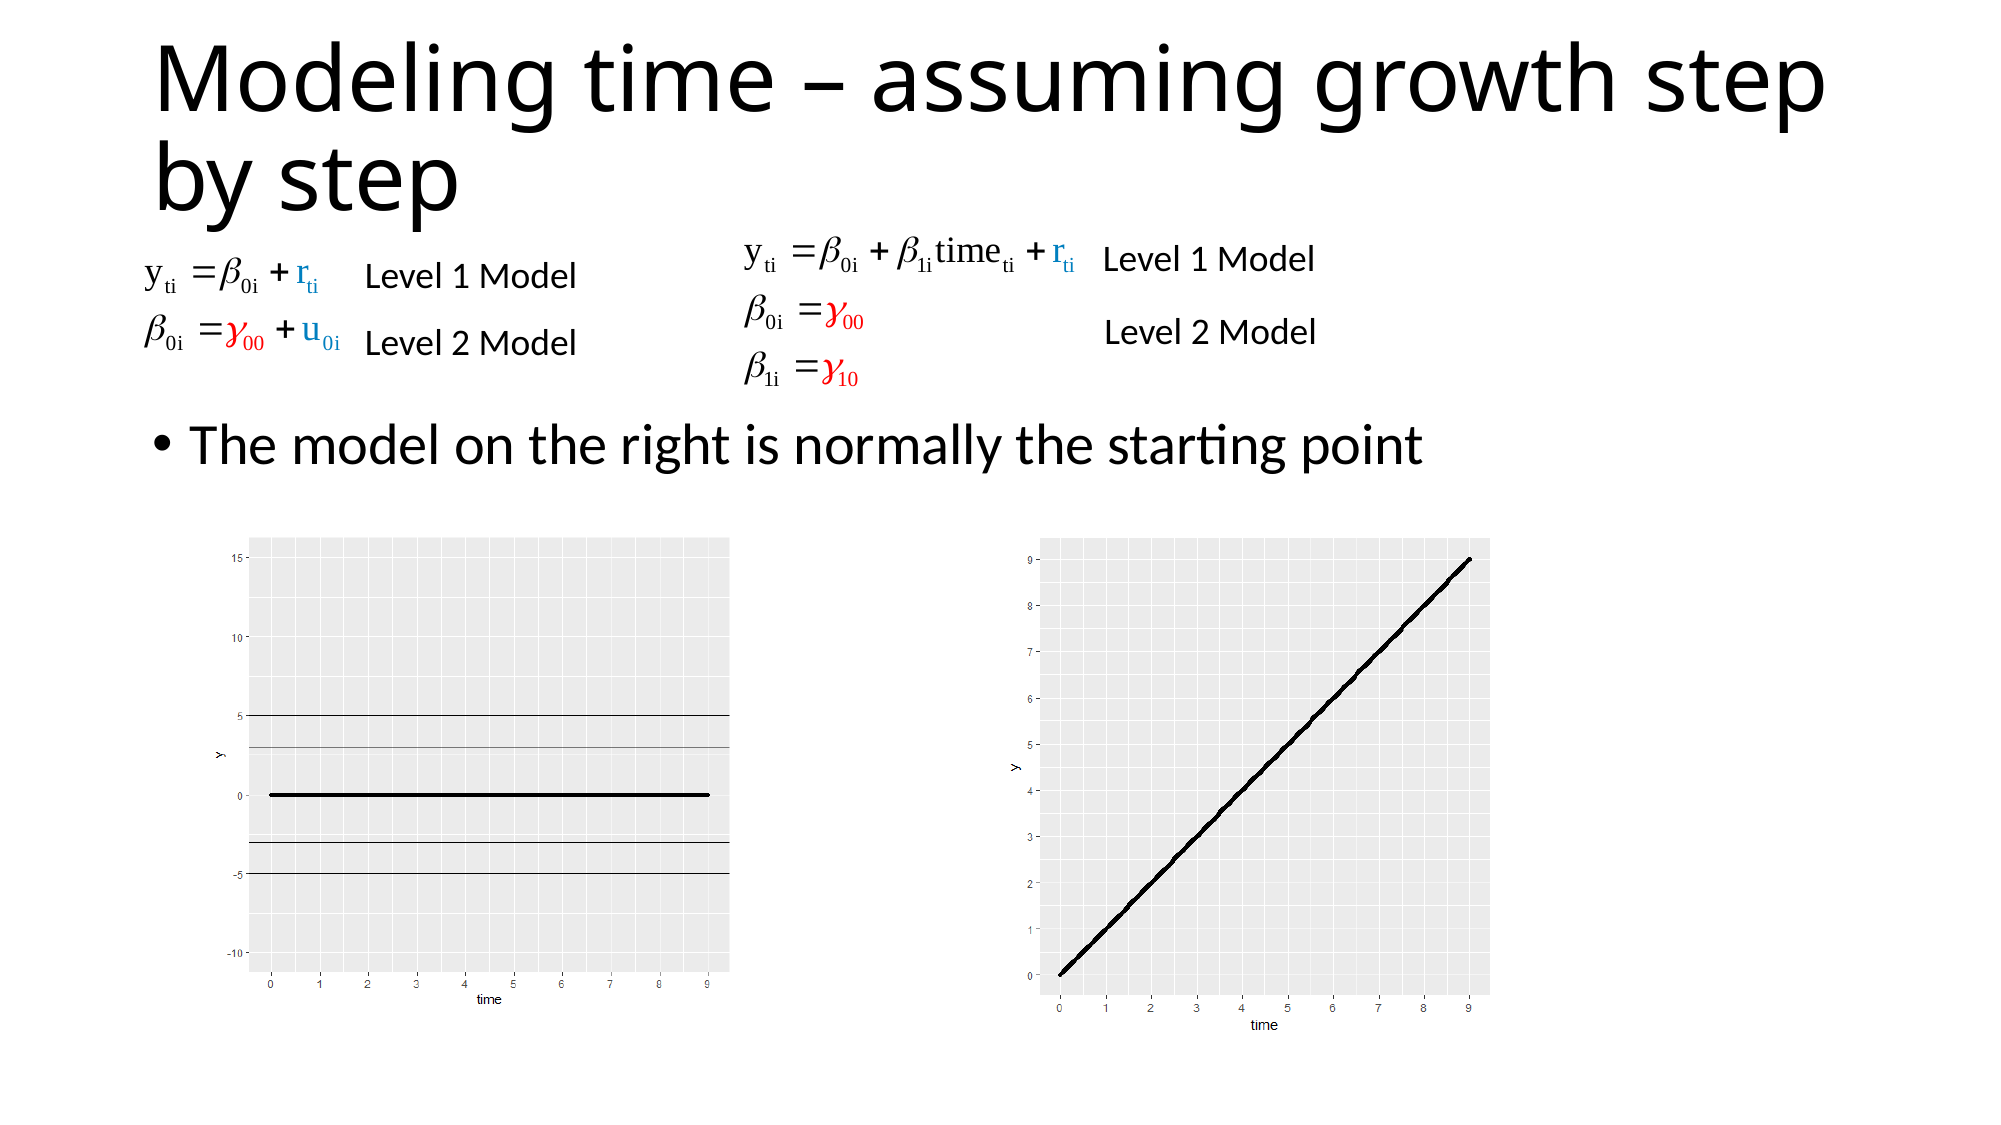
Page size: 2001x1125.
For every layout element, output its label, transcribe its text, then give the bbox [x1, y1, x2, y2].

picture [999, 531, 1497, 1036]
picture [205, 531, 736, 1012]
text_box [737, 226, 1363, 395]
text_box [137, 243, 623, 371]
title Modeling time – assuming growth step by step [137, 22, 1863, 240]
list The model on the right is normally the starting point [137, 407, 1863, 912]
